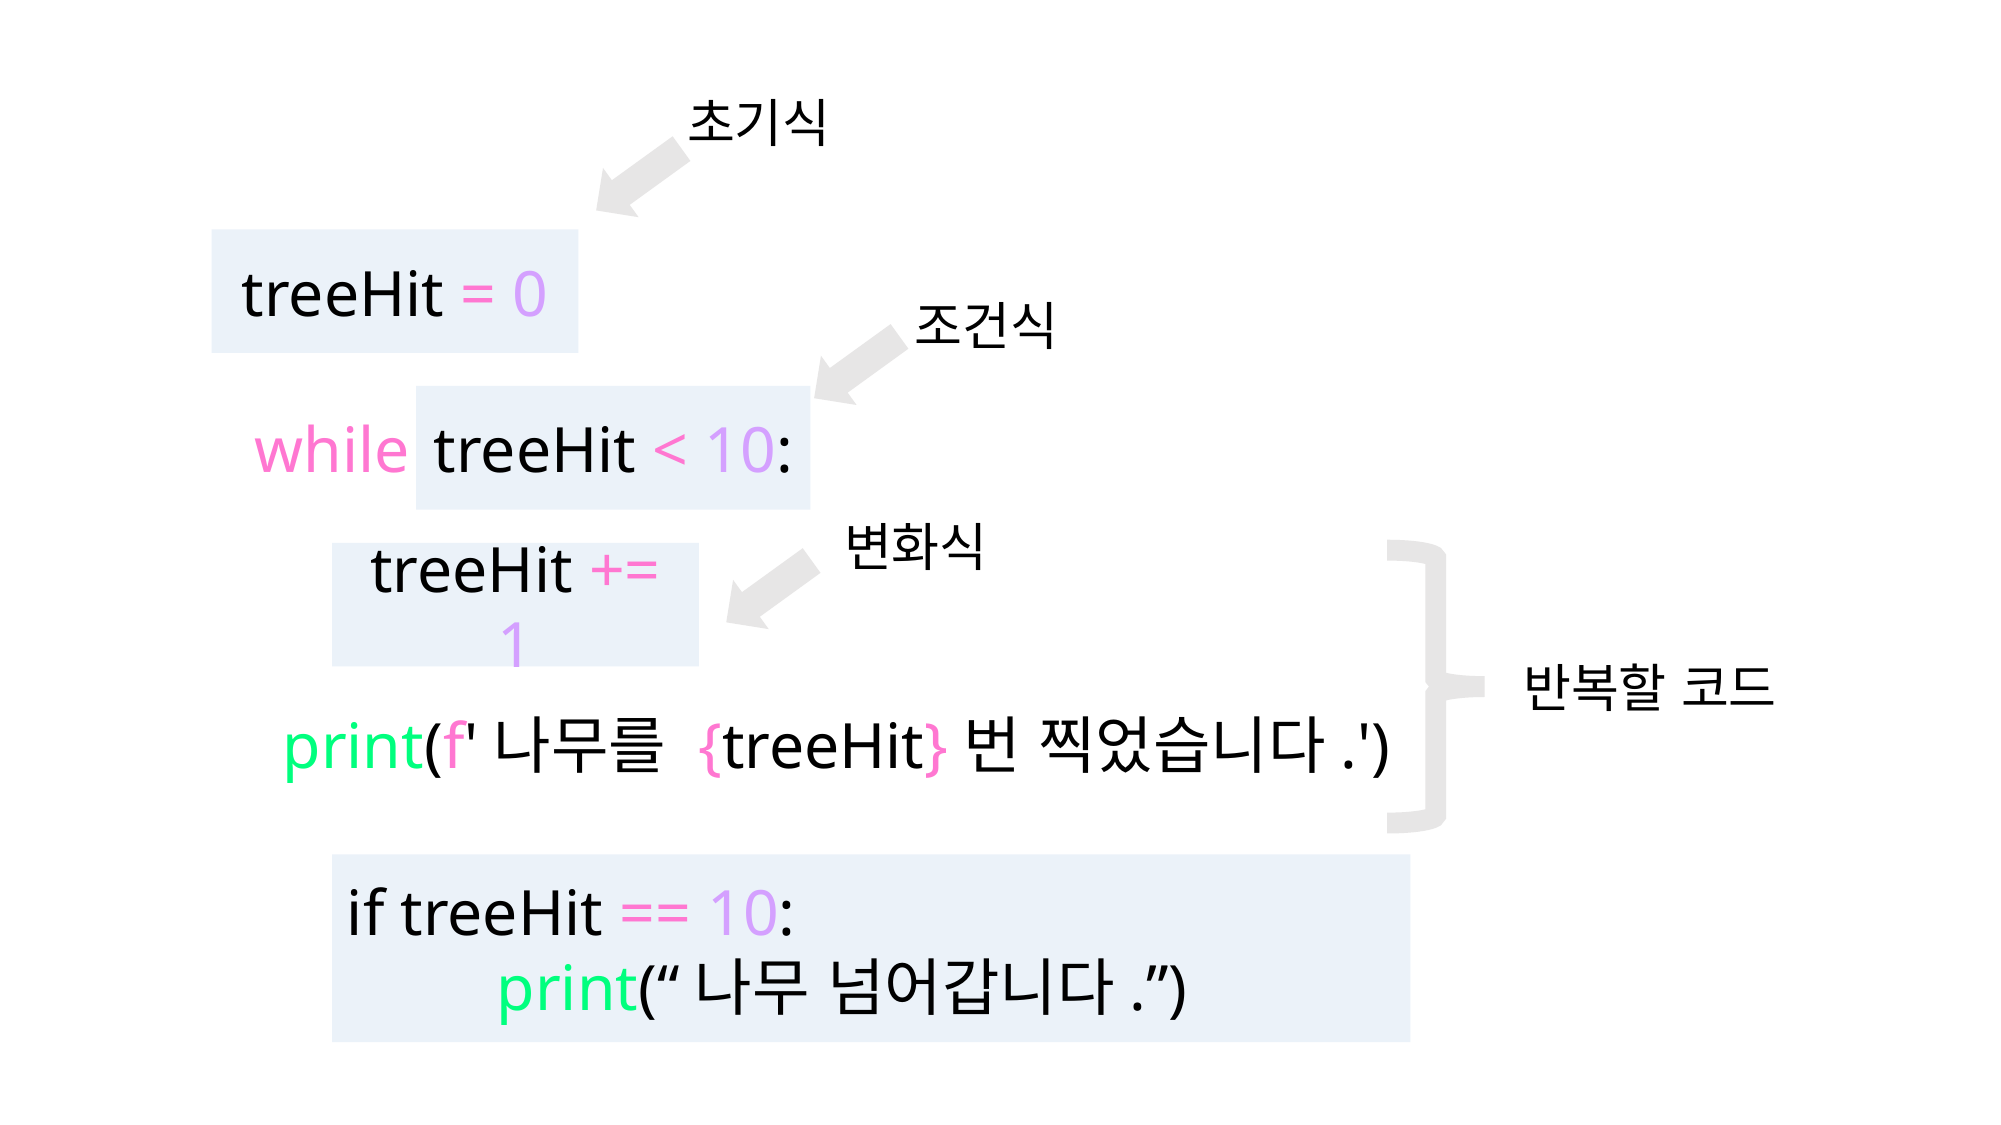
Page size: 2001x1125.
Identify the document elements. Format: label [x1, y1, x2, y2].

text_box [211, 82, 1844, 1043]
